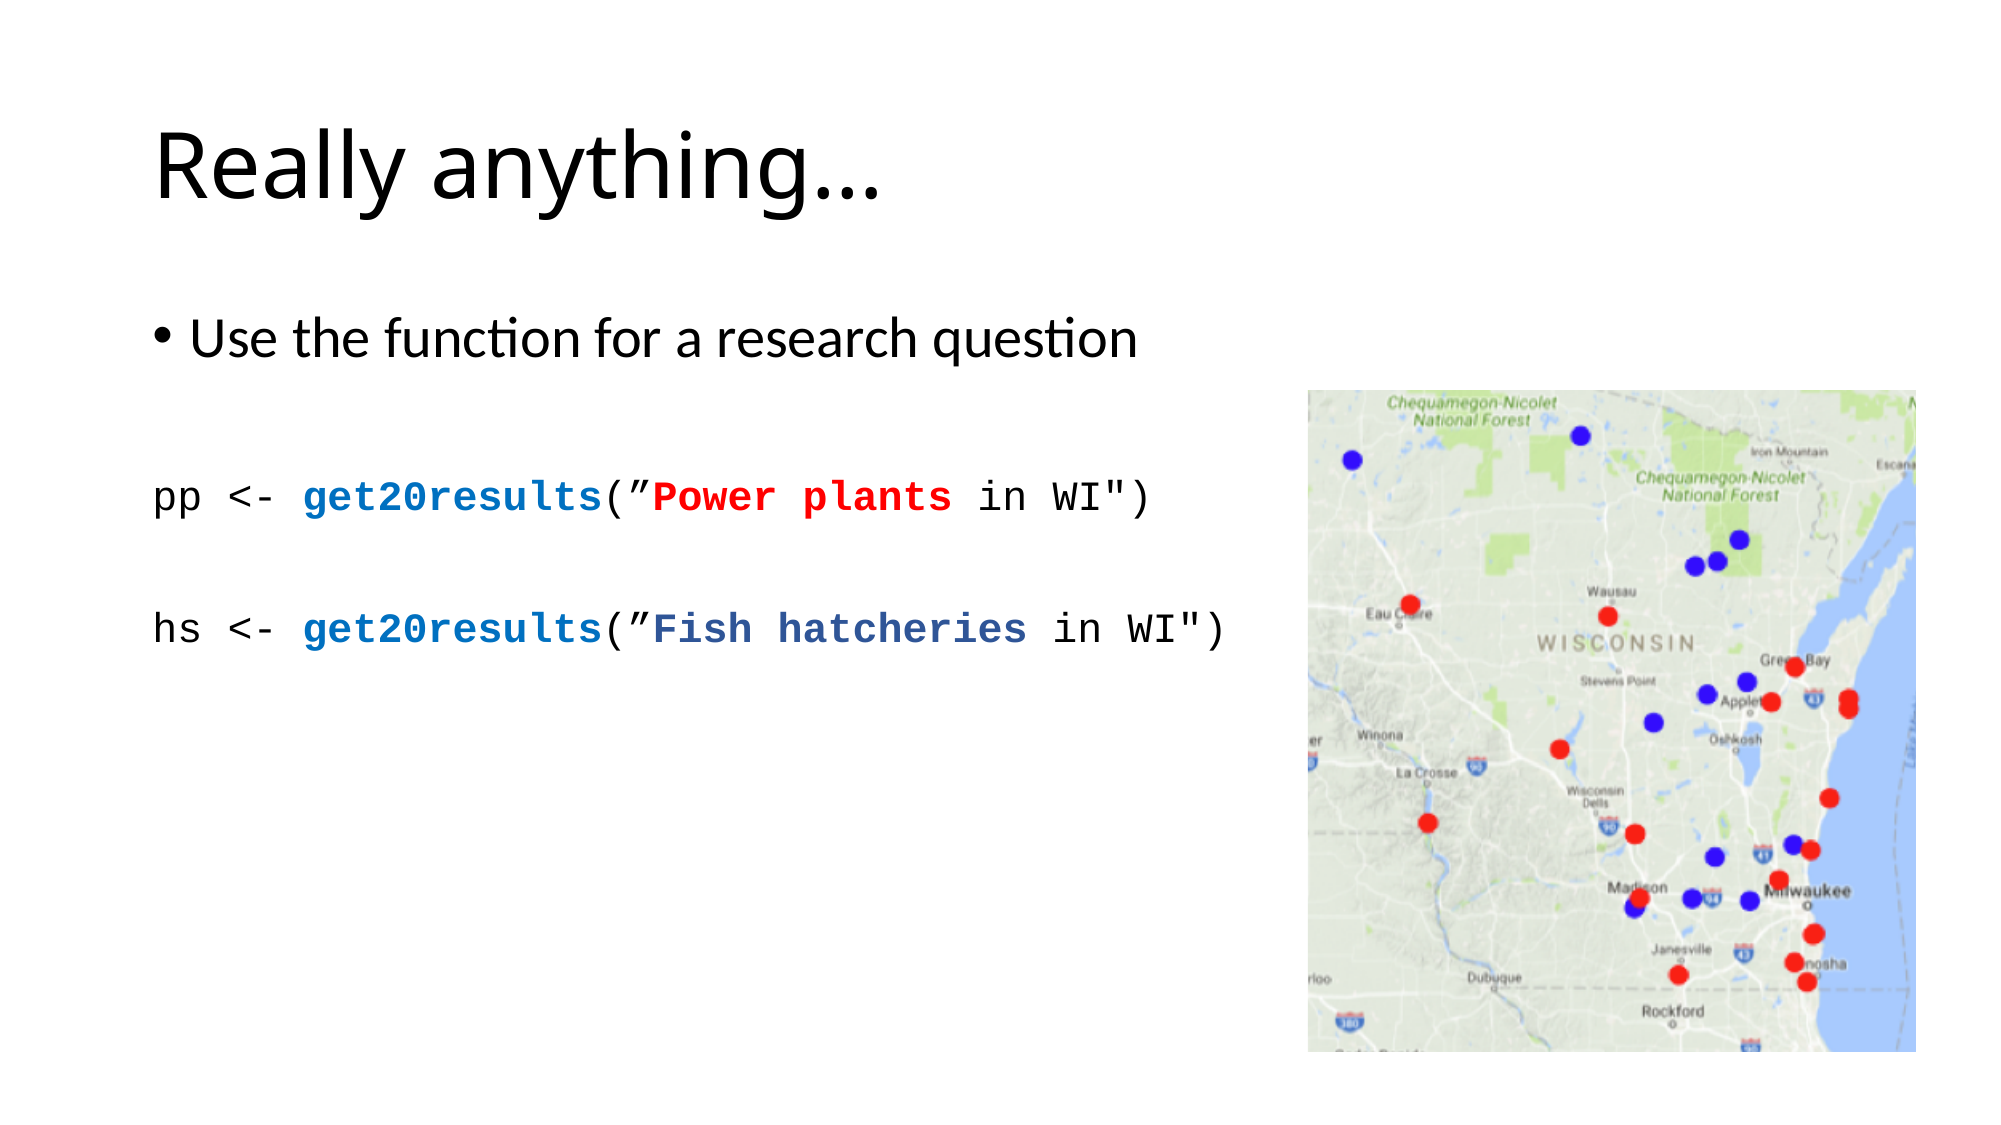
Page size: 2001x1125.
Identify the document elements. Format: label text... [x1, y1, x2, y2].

picture [1307, 390, 1916, 1052]
title Really anything… [137, 59, 1863, 278]
list Use the function for a research question pp <- get20results(”Power plants in WI") hs <- get20results(”Fish hatcheries in WI") [137, 299, 1863, 1014]
